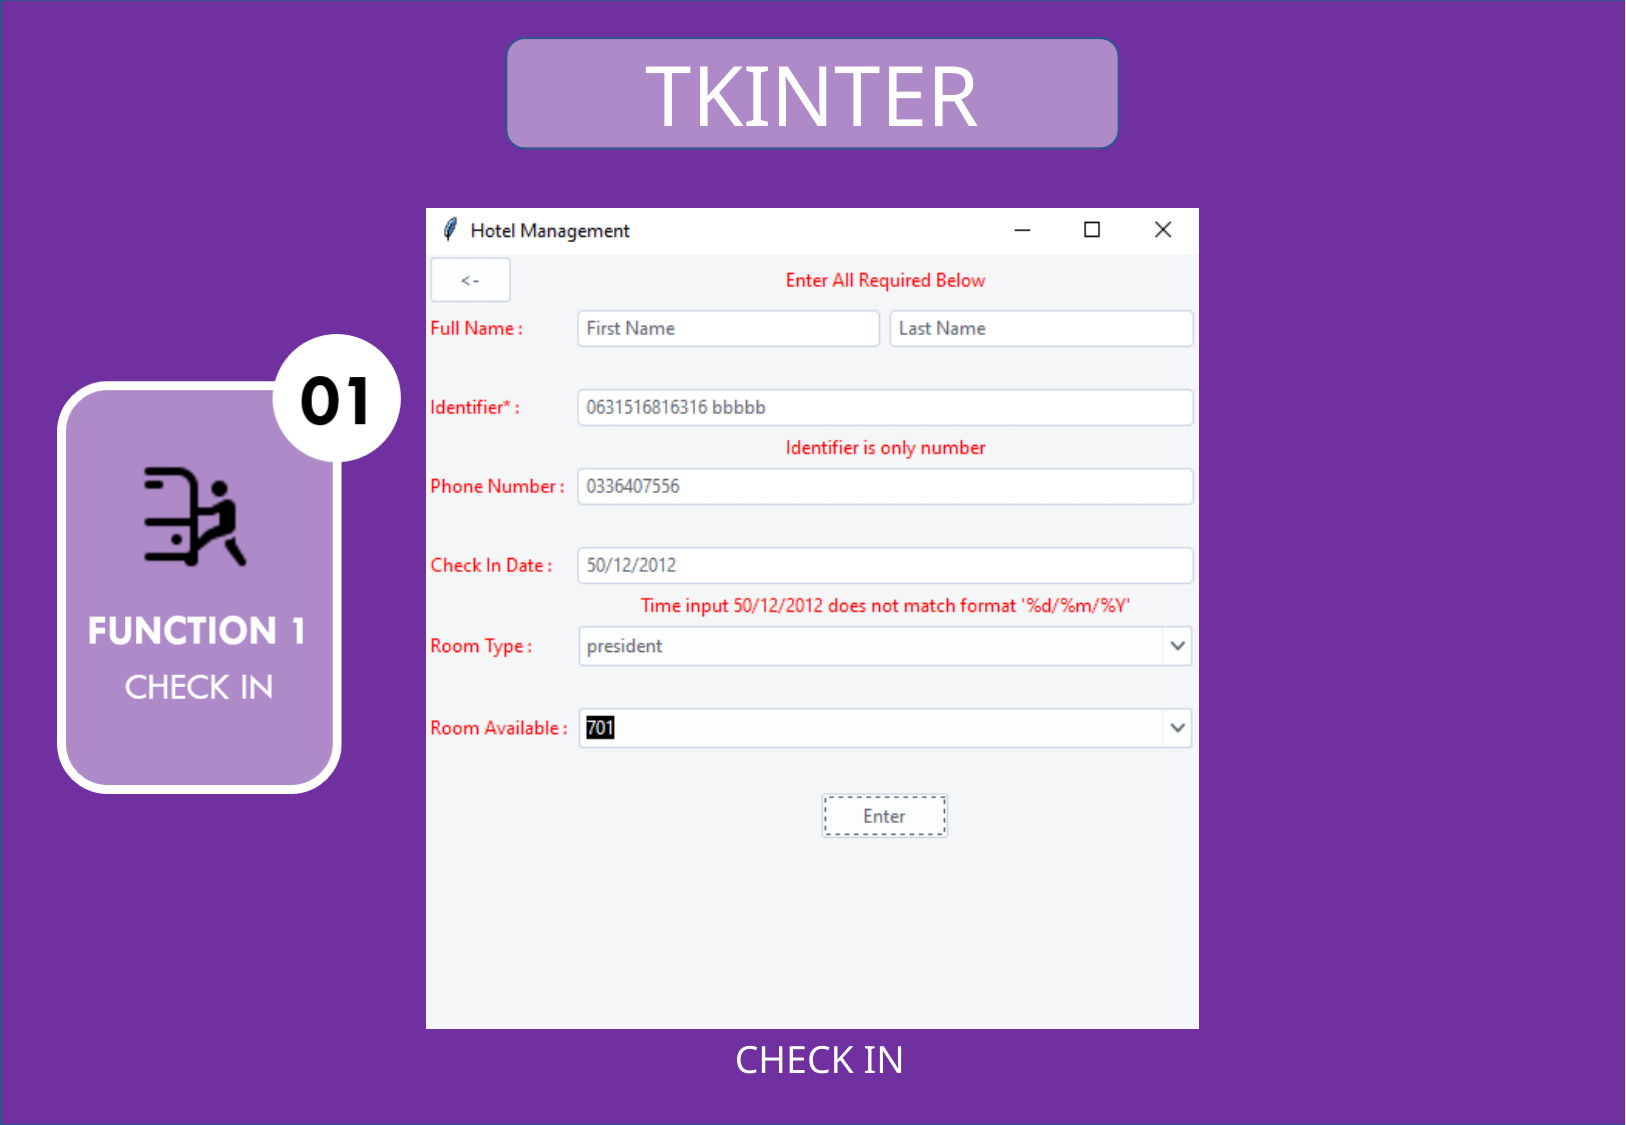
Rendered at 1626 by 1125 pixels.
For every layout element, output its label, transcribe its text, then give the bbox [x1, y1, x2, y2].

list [425, 209, 1199, 1029]
text_box TKINTER [505, 36, 1120, 150]
picture [0, 0, 1626, 1125]
text_box CHECK IN [637, 1029, 1003, 1089]
